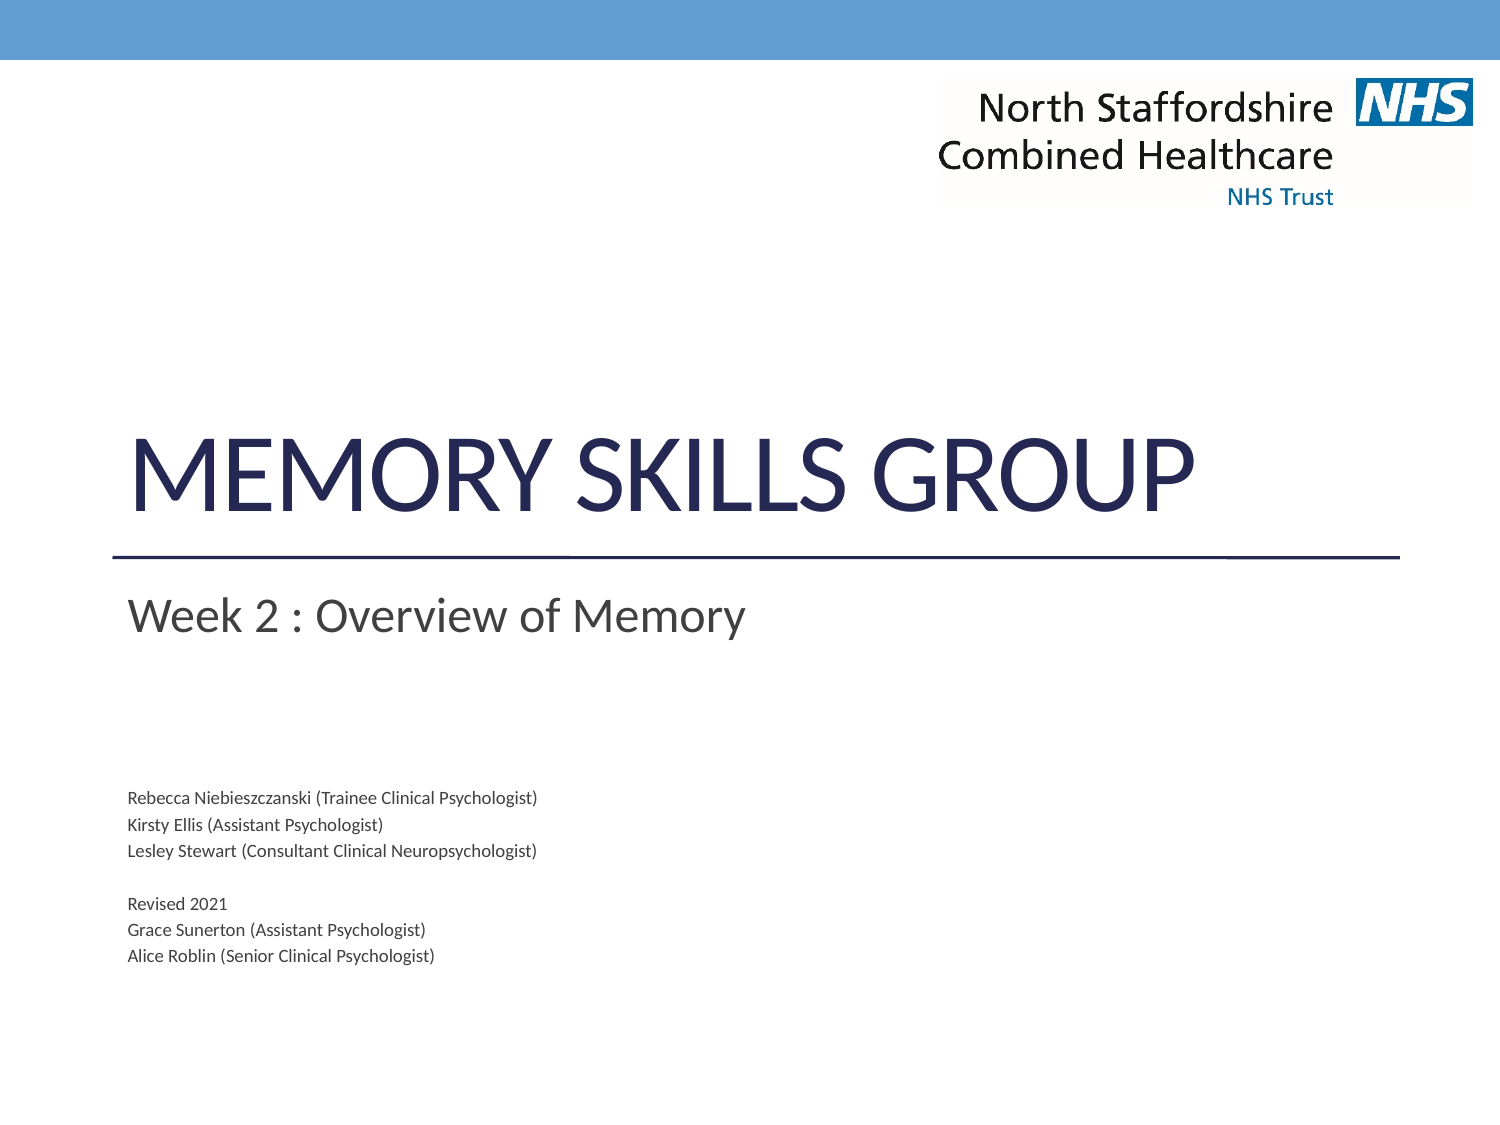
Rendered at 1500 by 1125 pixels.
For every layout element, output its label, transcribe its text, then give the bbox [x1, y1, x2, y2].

subtitle Week 2 : Overview of Memory Rebecca Niebieszczanski (Trainee Clinical Psychologist) Kirsty Ellis (Assistant Psychologist) Lesley Stewart (Consultant Clinical Neuropsychologist) Revised 2021 Grace Sunerton (Assistant Psychologist) Alice Roblin (Senior Clinical Psychologist) [112, 575, 1400, 1083]
picture [939, 77, 1473, 206]
title Memory Skills Group [112, 224, 1400, 542]
